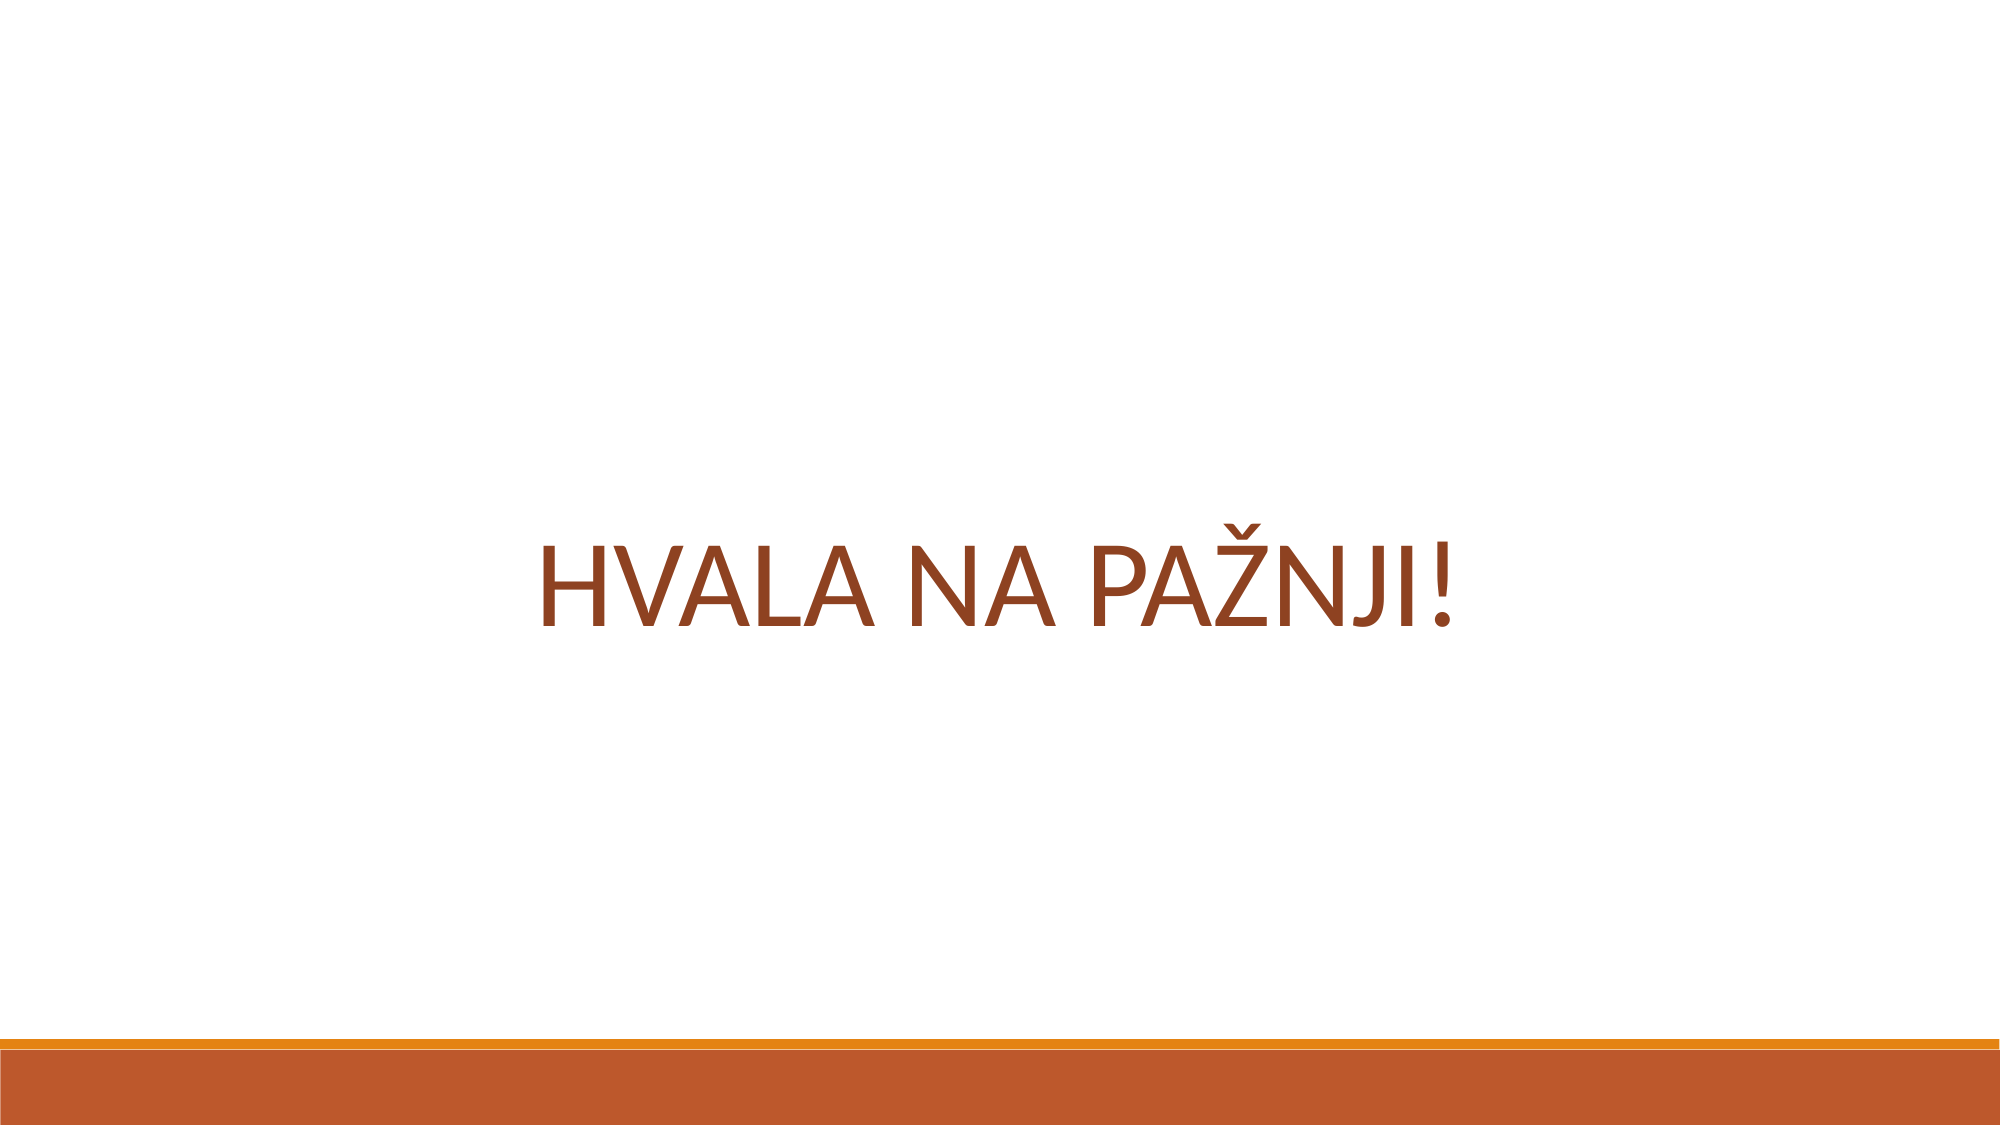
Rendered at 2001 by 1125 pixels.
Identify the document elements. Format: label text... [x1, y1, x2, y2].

text_box HVALA NA PAŽNJI! [271, 494, 1729, 659]
